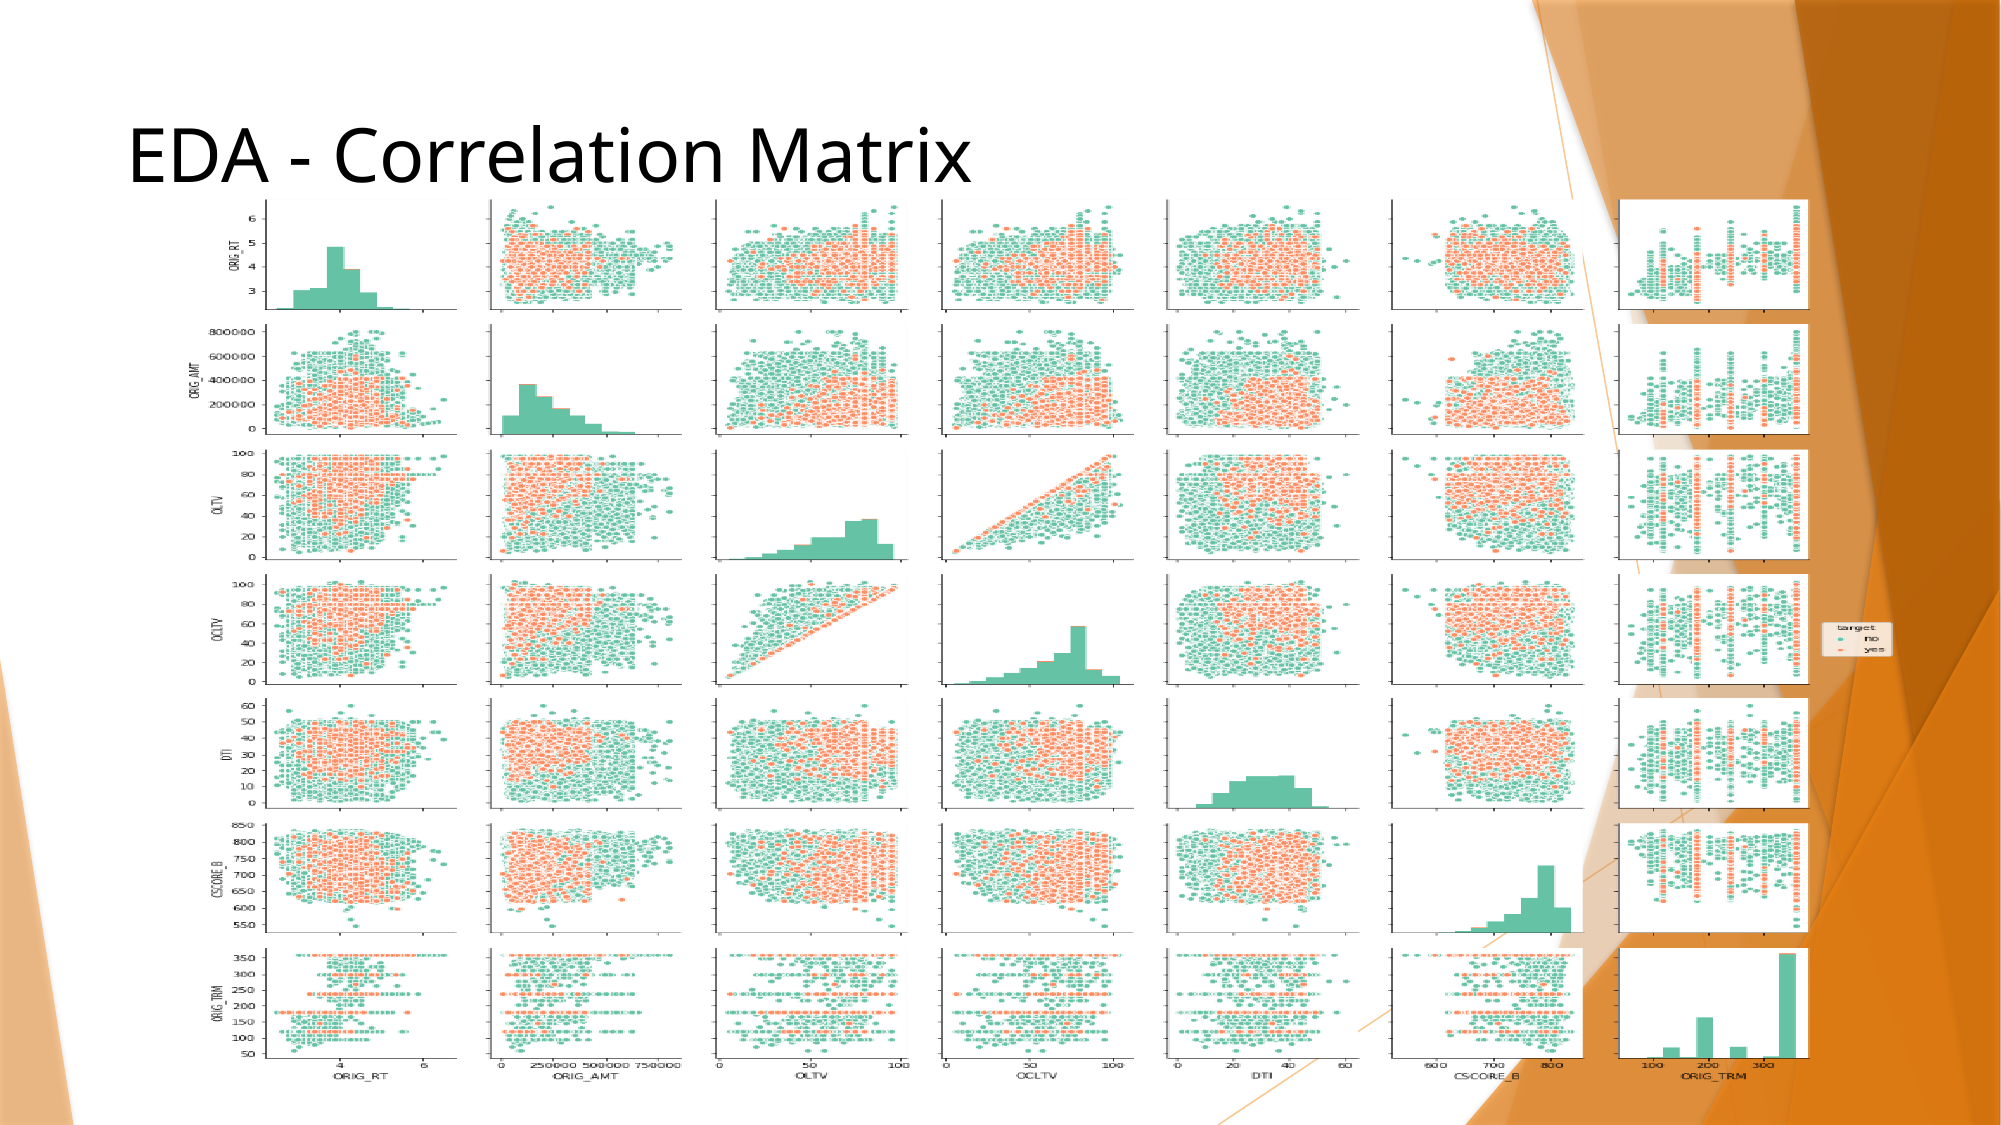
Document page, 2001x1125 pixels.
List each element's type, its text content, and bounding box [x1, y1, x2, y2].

title EDA - Correlation Matrix [111, 99, 1522, 317]
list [178, 191, 1897, 1086]
